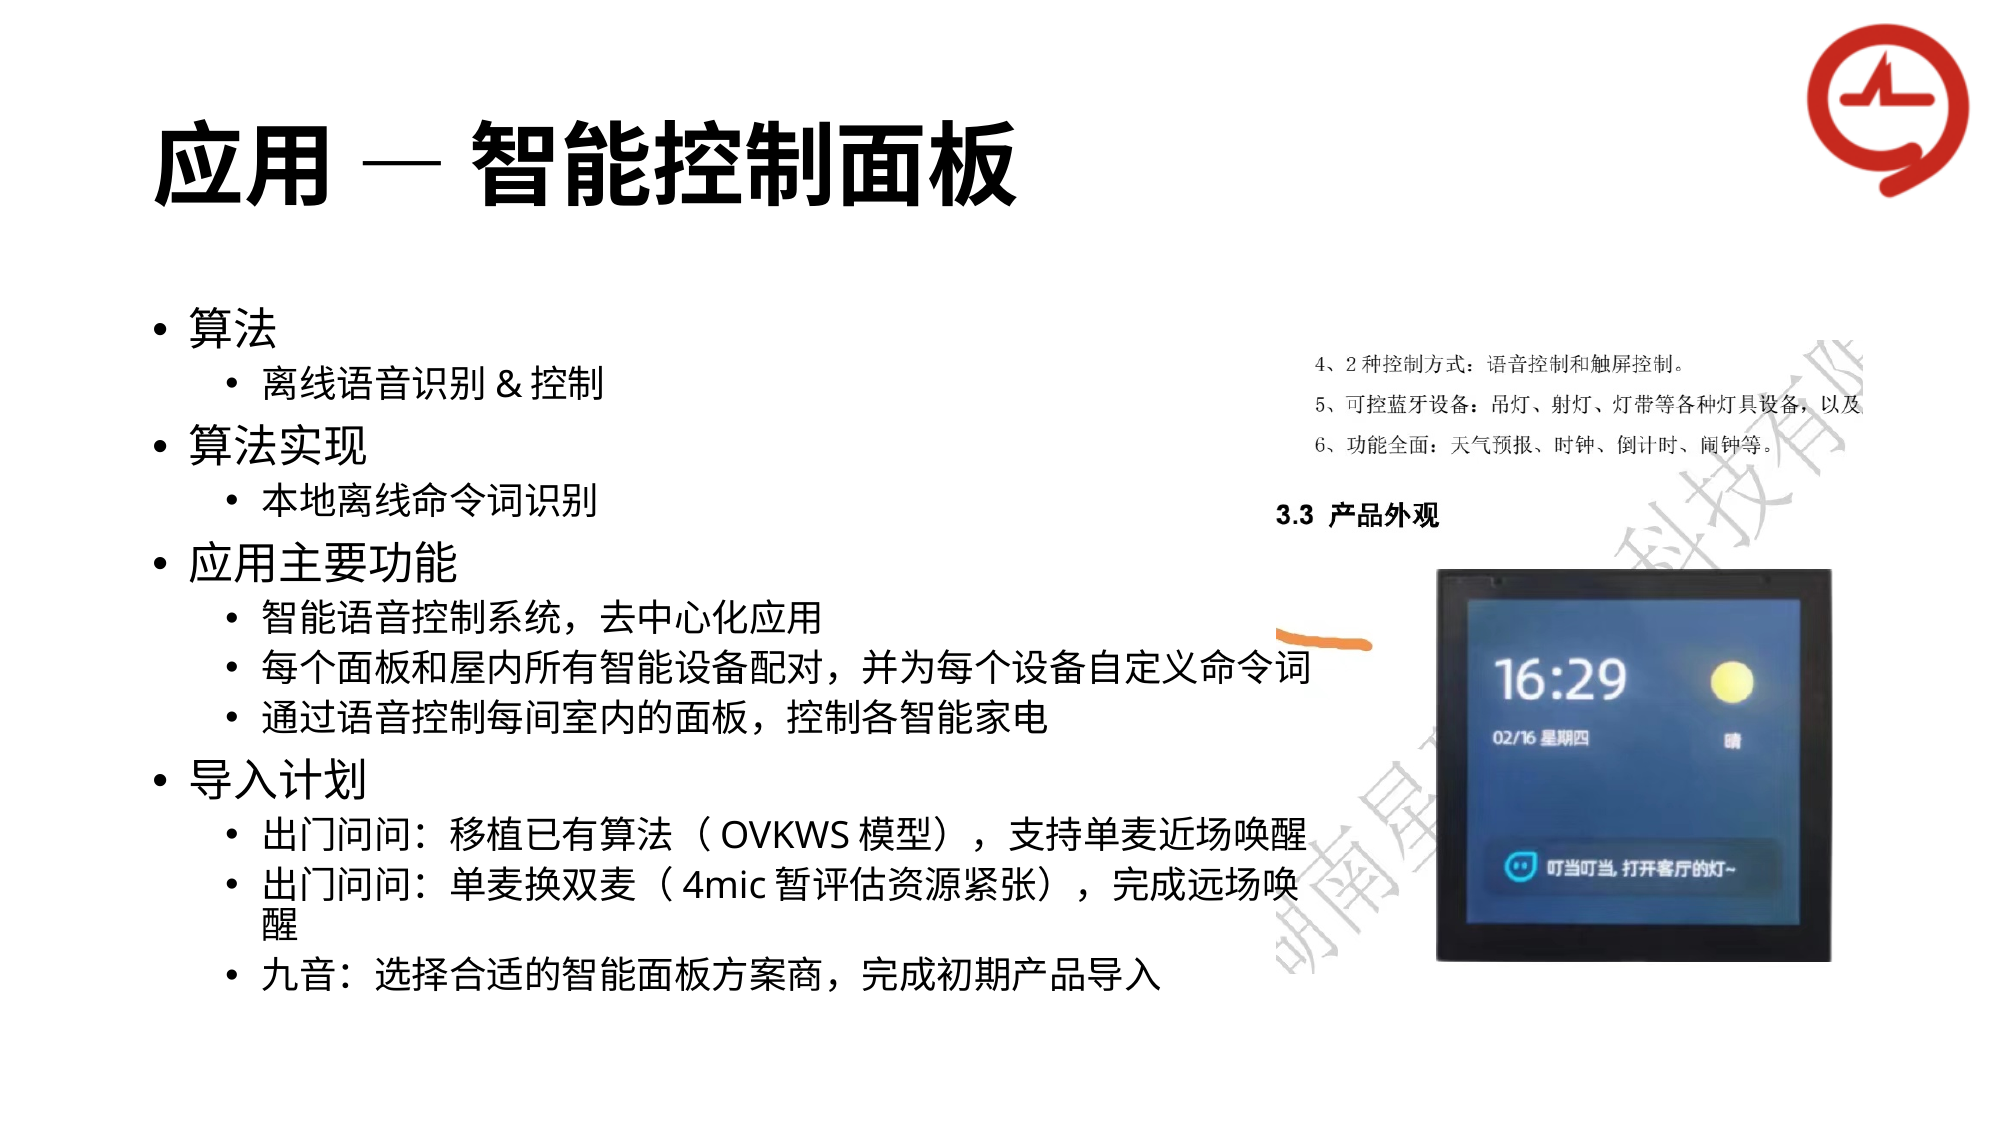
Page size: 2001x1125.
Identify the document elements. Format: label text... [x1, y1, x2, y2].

picture [1276, 340, 1863, 974]
title 应用 — 智能控制面板 [137, 59, 1863, 278]
picture [1799, 22, 1978, 200]
list 算法 离线语音识别&控制 算法实现 本地离线命令词识别 应用主要功能 智能语音控制系统，去中心化应用 每个面板和屋内所有智能设备配对，并为每个设备自定义命令词 通过语音控制每间室内的面板，控制各智能家电 导入计划 出门问问：移植已有算法（OVKWS模型），支持单麦近场唤醒 出门问问：单麦换双麦（4mic暂评估资源紧张），完成远场唤醒 九音：选择合适的智能面板方案商，完成初期产品导入 [137, 299, 1332, 1016]
